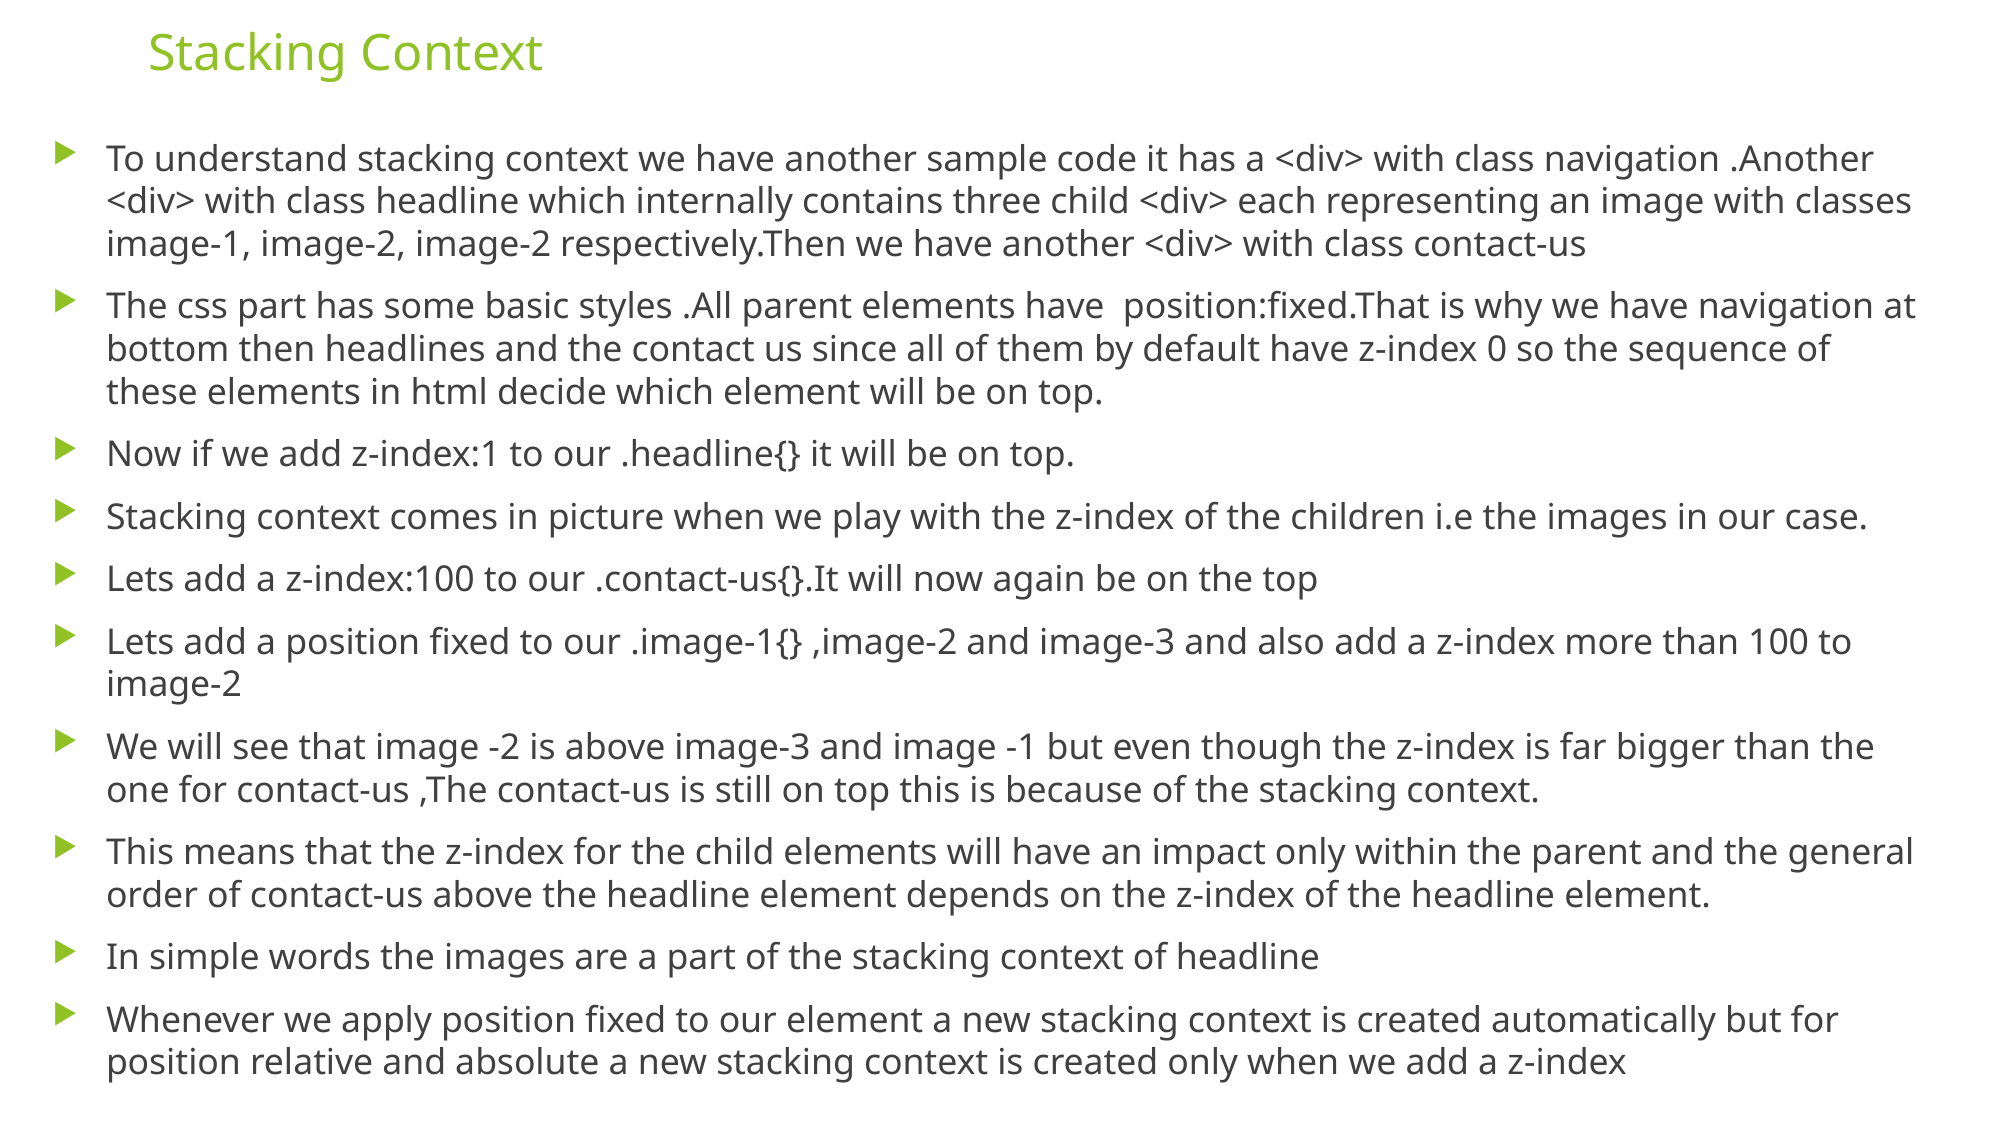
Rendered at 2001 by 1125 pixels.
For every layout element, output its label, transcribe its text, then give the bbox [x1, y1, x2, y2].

list To understand stacking context we have another sample code it has a <div> with class navigation .Another <div> with class headline which internally contains three child <div> each representing an image with classes image-1, image-2, image-2 respectively.Then we have another <div> with class contact-us The css part has some basic styles .All parent elements have position:fixed.That is why we have navigation at bottom then headlines and the contact us since all of them by default have z-index 0 so the sequence of these elements in html decide which element will be on top. Now if we add z-index:1 to our .headline{} it will be on top. Stacking context comes in picture when we play with the z-index of the children i.e the images in our case. Lets add a z-index:100 to our .contact-us{}.It will now again be on the top Lets add a position fixed to our .image-1{} ,image-2 and image-3 and also add a z-index more than 100 to image-2 We will see that image -2 is above image-3 and image -1 but even though the z-index is far bigger than the one for contact-us ,The contact-us is still on top this is because of the stacking context. This means that the z-index for the child elements will have an impact only within the parent and the general order of contact-us above the headline element depends on the z-index of the headline element. In simple words the images are a part of the stacking context of headline Whenever we apply position fixed to our element a new stacking context is created automatically but for position relative and absolute a new stacking context is created only when we add a z-index [37, 127, 1949, 1102]
title Stacking Context [133, 13, 1544, 89]
